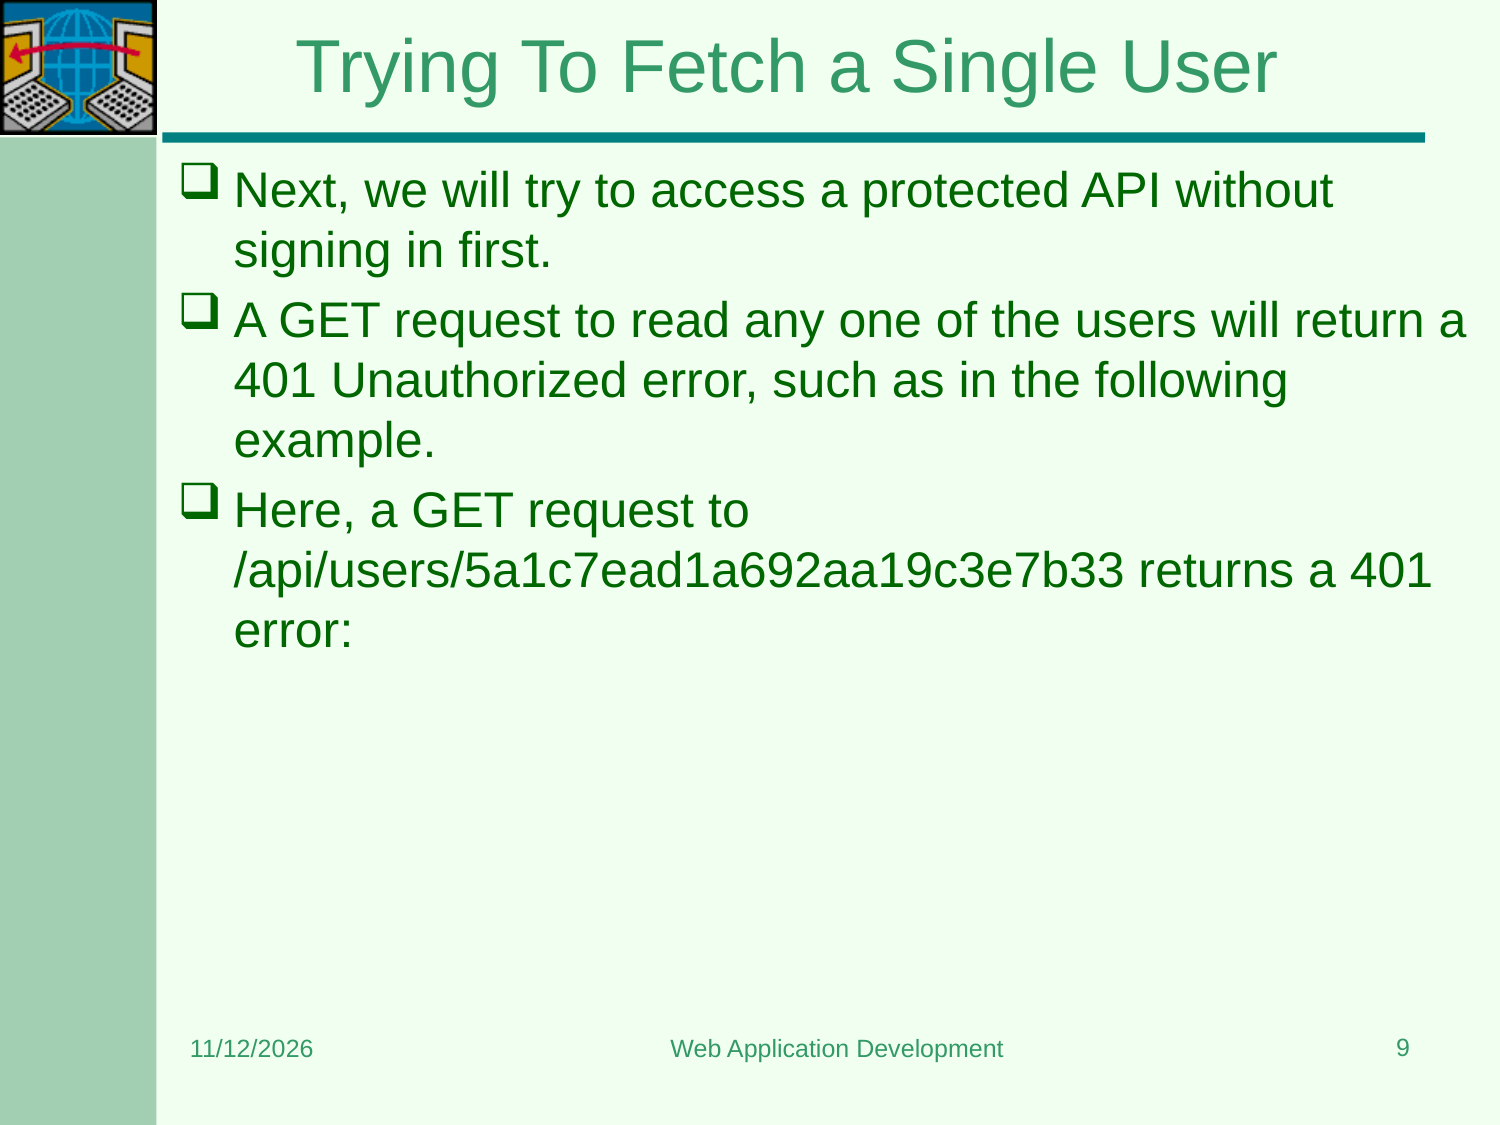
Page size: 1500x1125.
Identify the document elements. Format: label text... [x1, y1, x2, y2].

picture [0, 0, 157, 135]
slide_number 9 [1237, 1024, 1426, 1103]
list Next, we will try to access a protected API without signing in first. A GET request to read any one of the users will return a 401 Unauthorized error, such as in the following example. Here, a GET request to /api/users/5a1c7ead1a692aa19c3e7b33 returns a 401 error: [162, 149, 1488, 1013]
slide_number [174, 1024, 438, 1104]
footer Web Application Development [462, 1024, 1213, 1104]
title Trying To Fetch a Single User [150, 0, 1425, 125]
